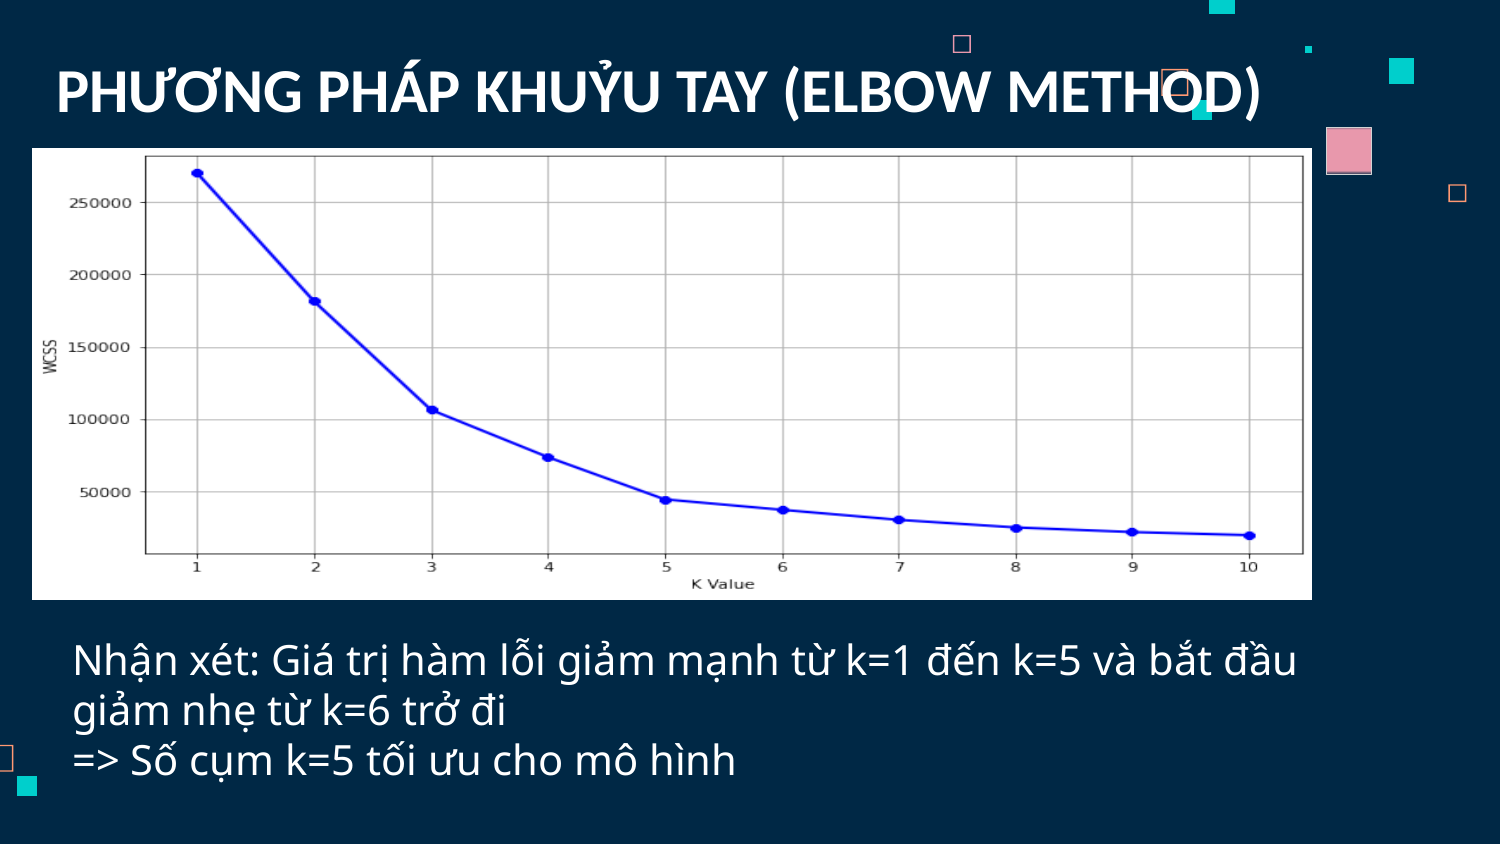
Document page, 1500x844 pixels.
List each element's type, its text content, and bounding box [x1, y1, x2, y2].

title PHƯƠNG PHÁP KHUỶU TAY (ELBOW METHOD) [41, 44, 1332, 140]
picture [1327, 128, 1371, 174]
picture [31, 147, 1313, 601]
text_box Nhận xét: Giá trị hàm lỗi giảm mạnh từ k=1 đến k=5 và bắt đầu giảm nhẹ từ k=6 trở đi => Số cụm k=5 tối ưu cho mô hình [57, 626, 1413, 842]
